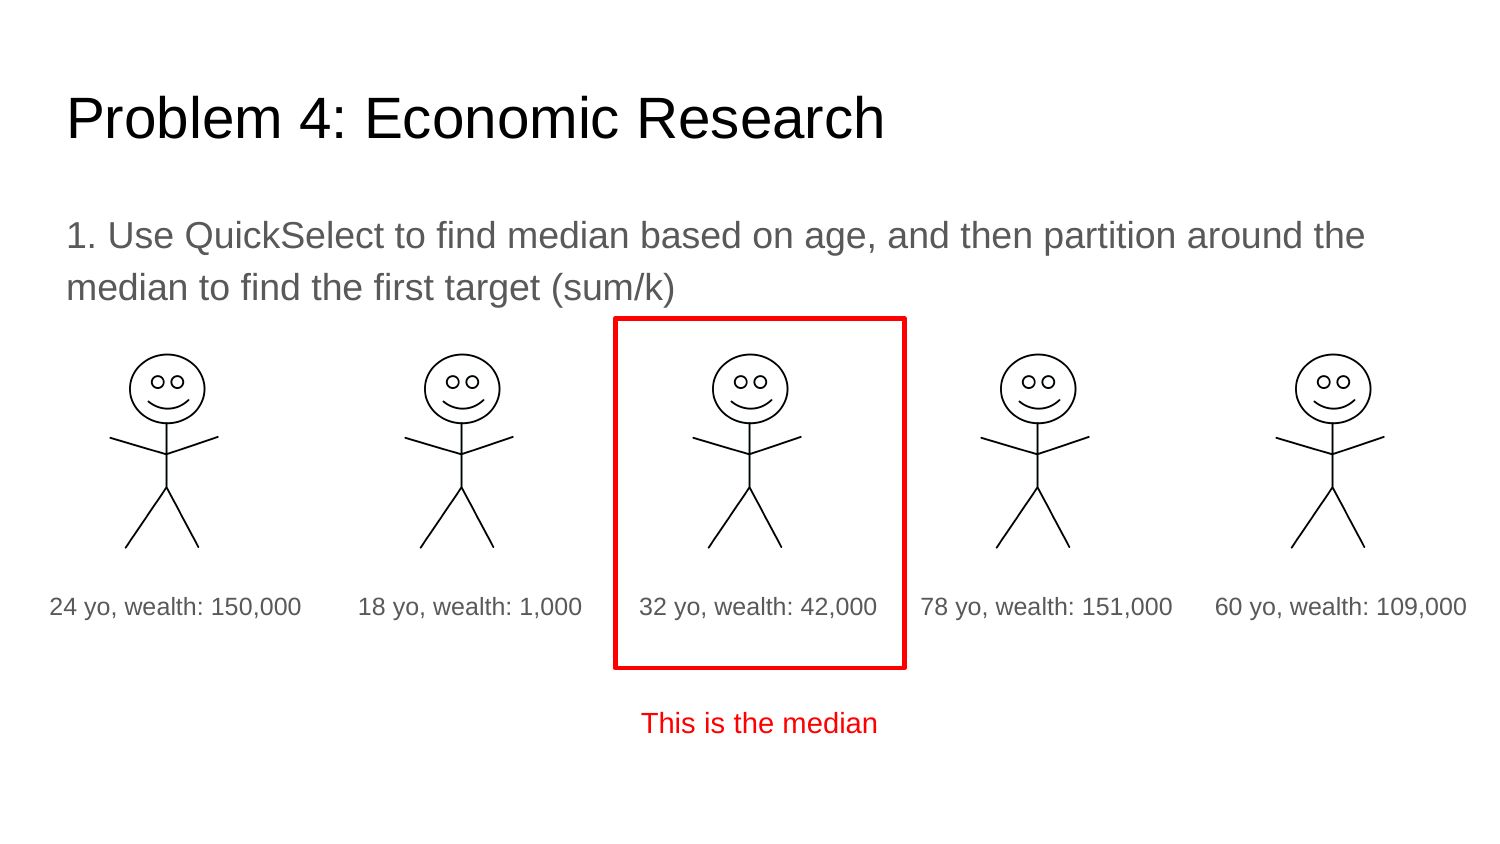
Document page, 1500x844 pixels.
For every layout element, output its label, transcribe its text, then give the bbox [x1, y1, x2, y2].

list This is the median [615, 683, 905, 756]
picture [373, 331, 544, 571]
list 1. Use QuickSelect to find median based on age, and then partition around the median to find the first target (sum/k) [51, 189, 1449, 316]
picture [662, 331, 832, 571]
picture [1244, 331, 1415, 571]
list 60 yo, wealth: 109,000 [1119, 570, 1500, 643]
list 24 yo, wealth: 150,000 [0, 570, 248, 643]
list 18 yo, wealth: 1,000 [248, 570, 537, 643]
title Problem 4: Economic Research [51, 72, 1449, 167]
picture [79, 331, 250, 571]
picture [950, 331, 1121, 571]
text_box [615, 318, 905, 669]
list 32 yo, wealth: 42,000 [537, 570, 615, 643]
list 78 yo, wealth: 151,000 [905, 570, 1119, 643]
